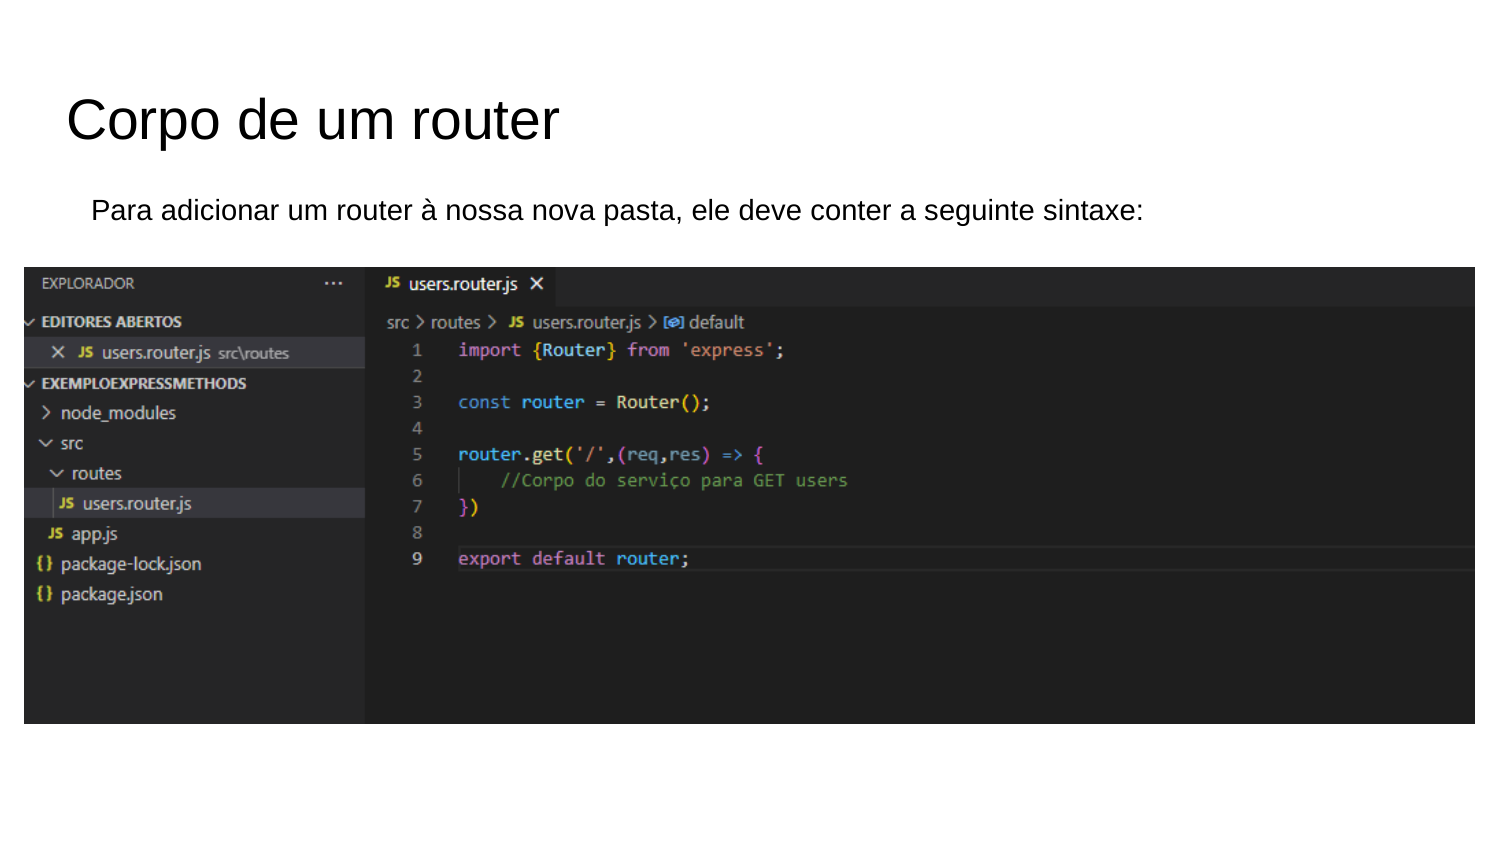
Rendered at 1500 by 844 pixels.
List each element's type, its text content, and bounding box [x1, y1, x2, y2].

picture [24, 267, 1476, 724]
title Corpo de um router [51, 72, 1449, 167]
text_box Para adicionar um router à nossa nova pasta, ele deve conter a seguinte sintaxe: [76, 176, 1163, 242]
